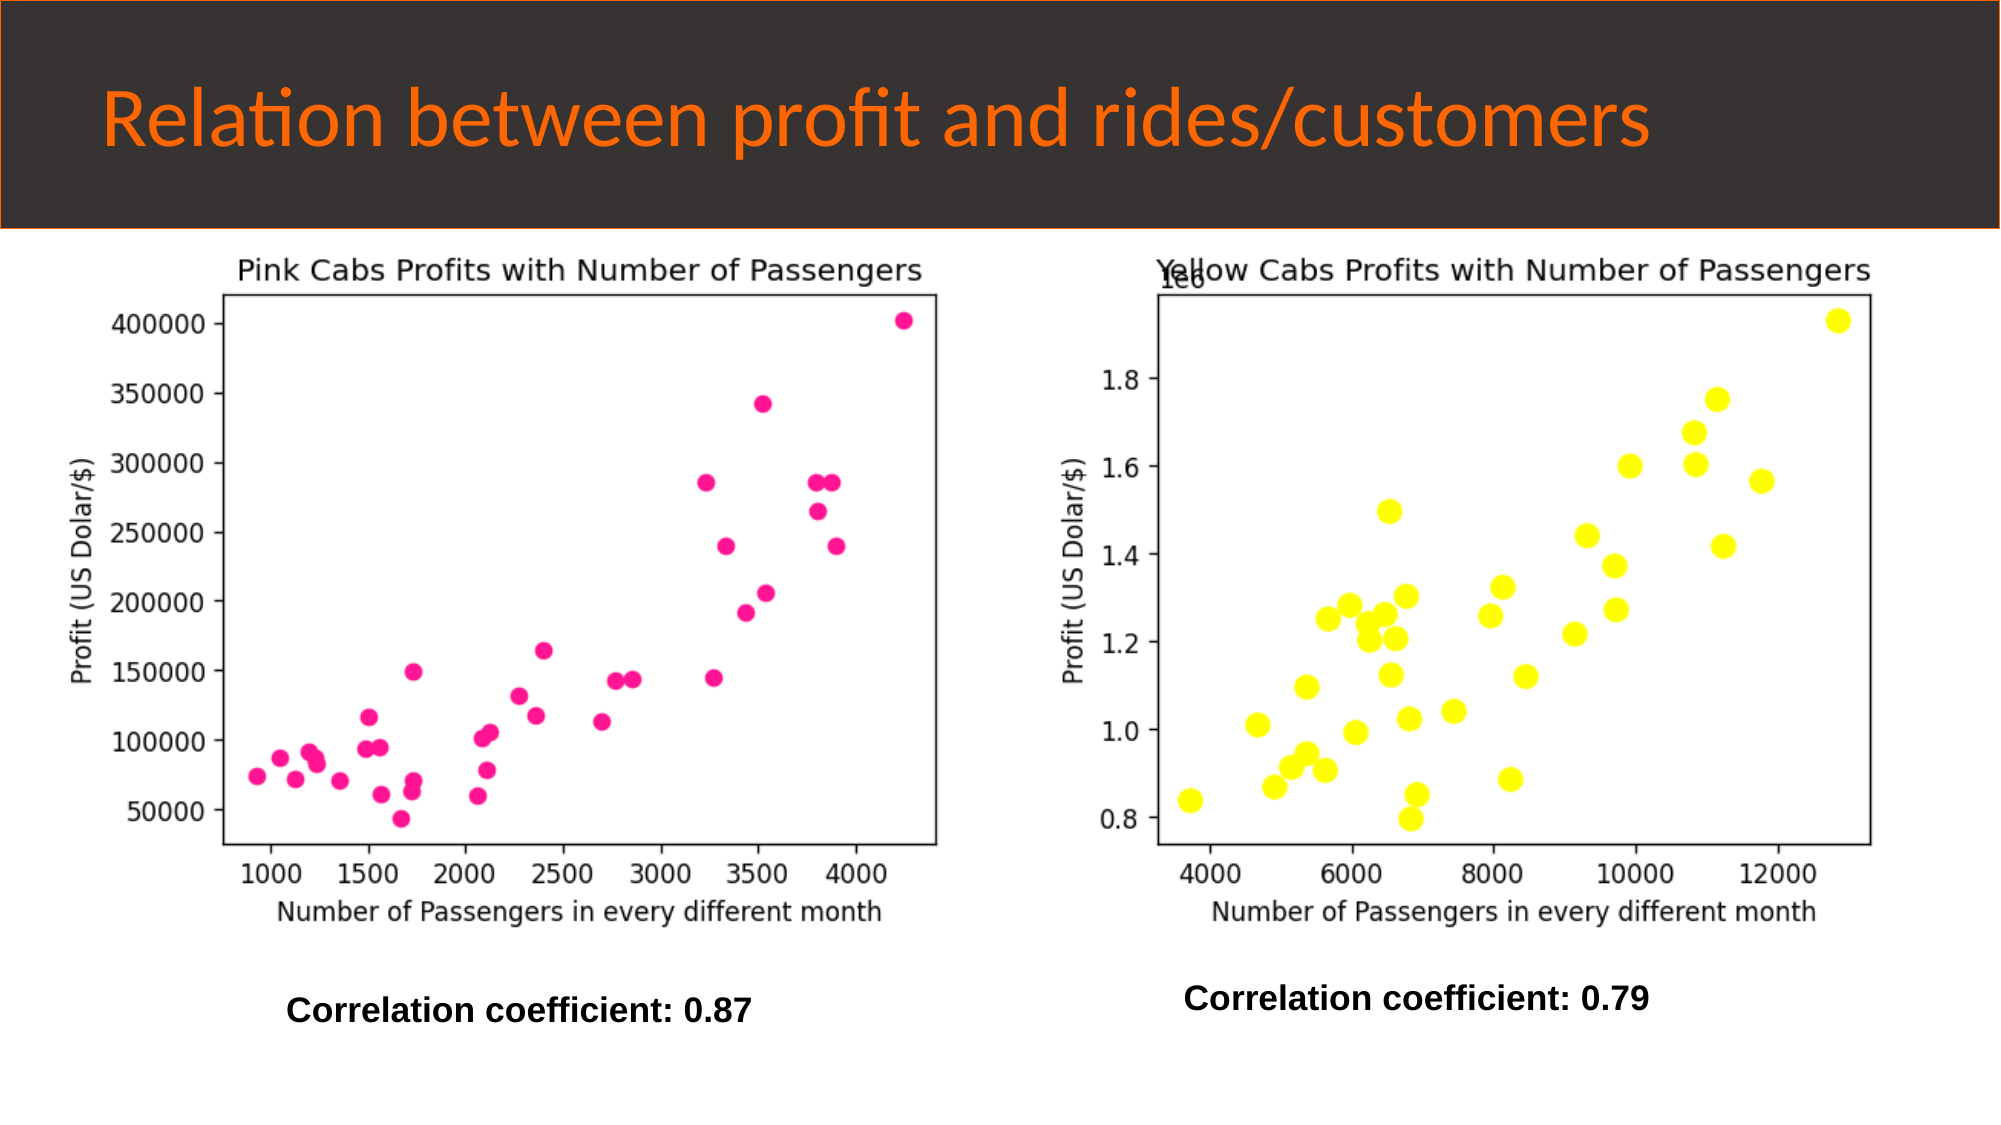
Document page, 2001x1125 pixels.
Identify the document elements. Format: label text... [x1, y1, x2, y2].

text_box [0, 0, 2000, 229]
text_box Correlation coefficient: 0.79 [1168, 955, 1797, 1033]
picture [53, 240, 954, 944]
picture [1043, 240, 1890, 944]
text_box Correlation coefficient: 0.87 [271, 967, 900, 1045]
text_box Relation between profit and rides/customers [86, 45, 1684, 179]
